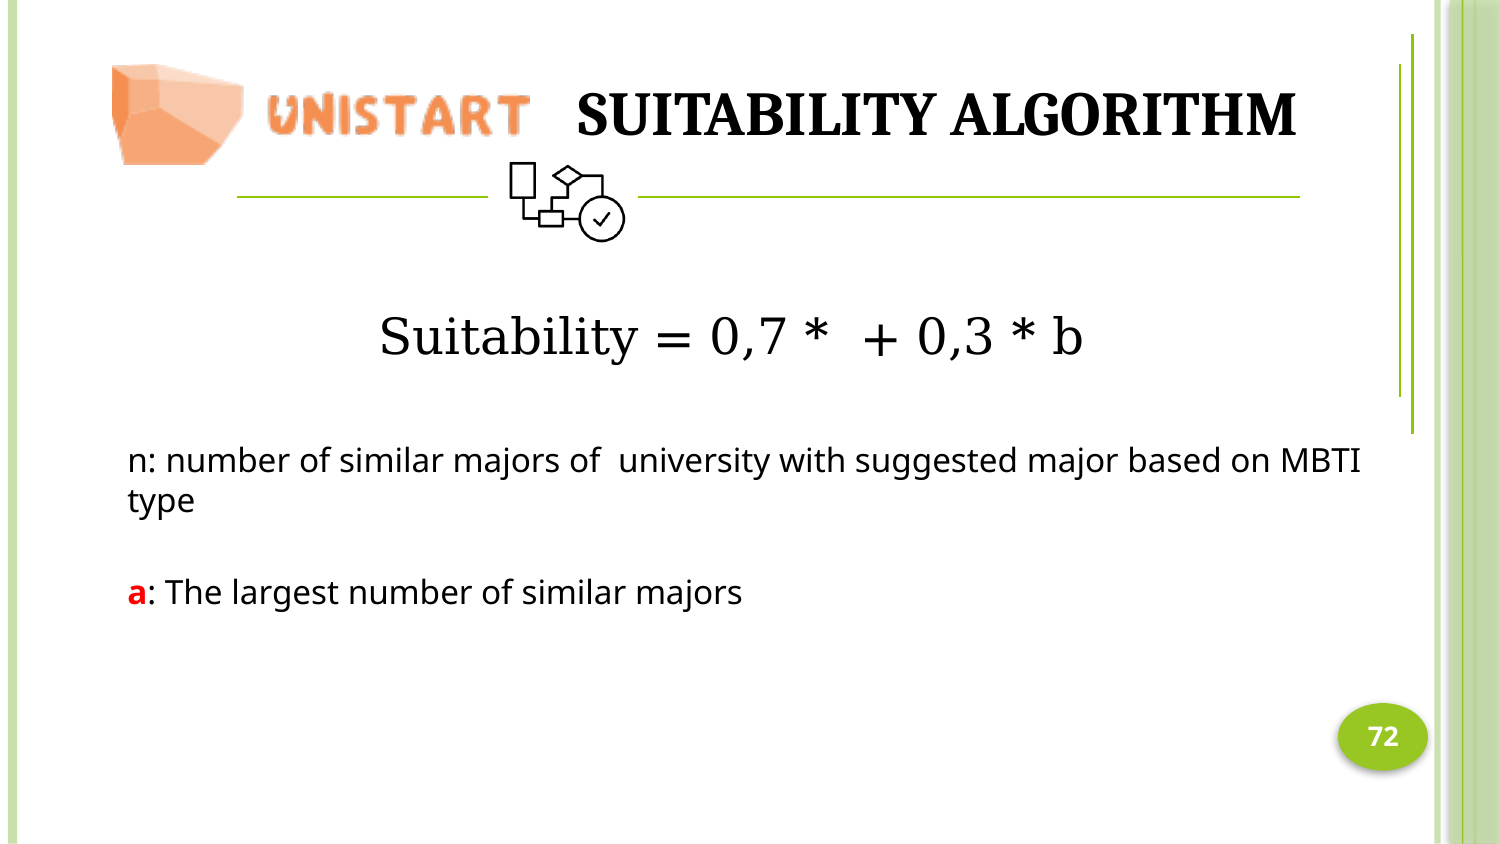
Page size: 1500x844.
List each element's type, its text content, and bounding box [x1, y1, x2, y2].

text_box CNTT 19, QTKD: 19, NNA: 20 Location: Ho Chi Minh Train System: private [896, 313, 1363, 432]
text_box a: The largest number of similar majors [112, 563, 1288, 619]
slide_number 72 [1333, 705, 1434, 770]
text_box SUITABILITY ALGORITHM [565, 48, 1400, 155]
text_box n: number of similar majors of university with suggested major based on MBTI type [112, 432, 1388, 567]
picture [111, 64, 627, 262]
